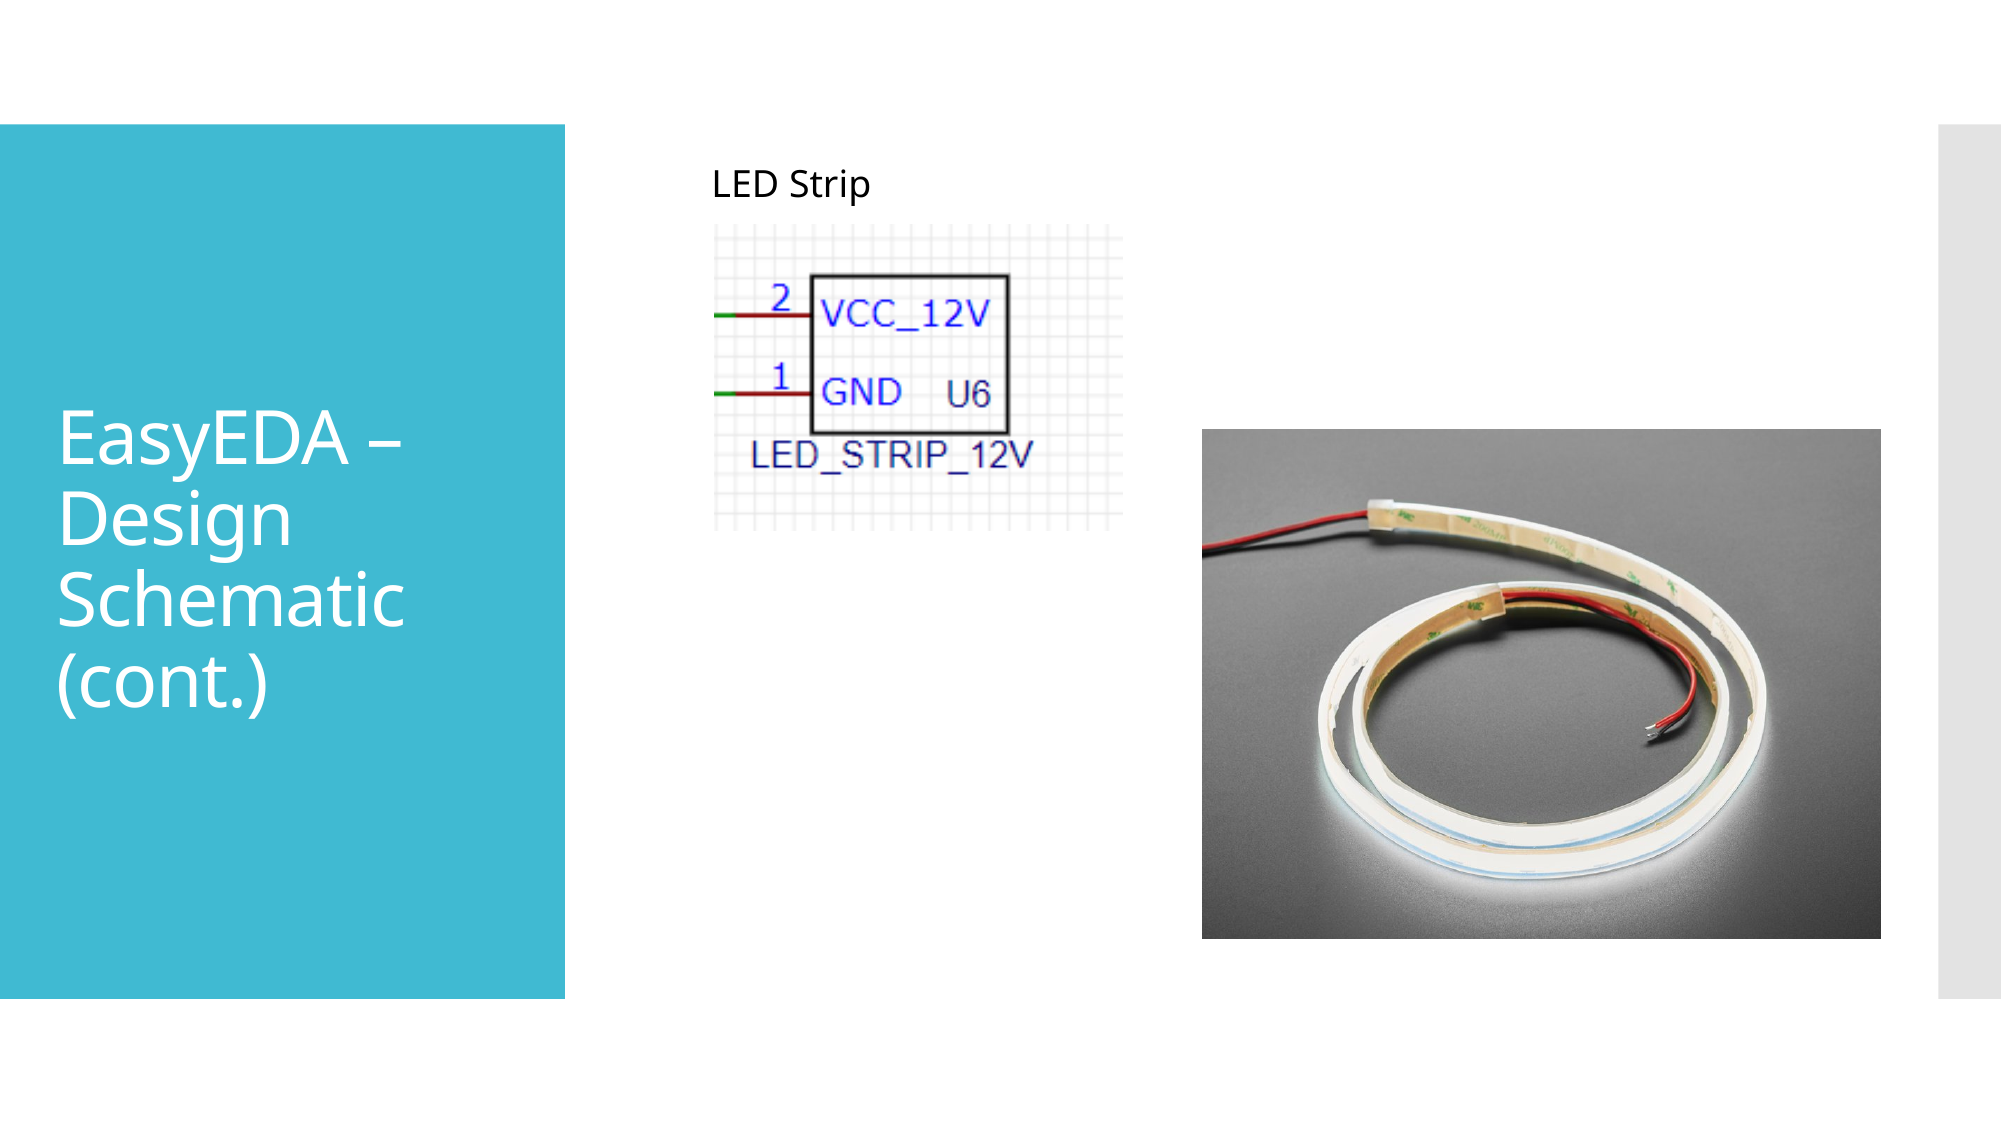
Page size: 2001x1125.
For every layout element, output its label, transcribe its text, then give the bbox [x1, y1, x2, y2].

title EasyEDA –Design Schematic (cont.) [41, 184, 525, 940]
picture [713, 224, 1123, 531]
picture [1202, 429, 1881, 940]
text_box LED Strip [696, 152, 887, 213]
